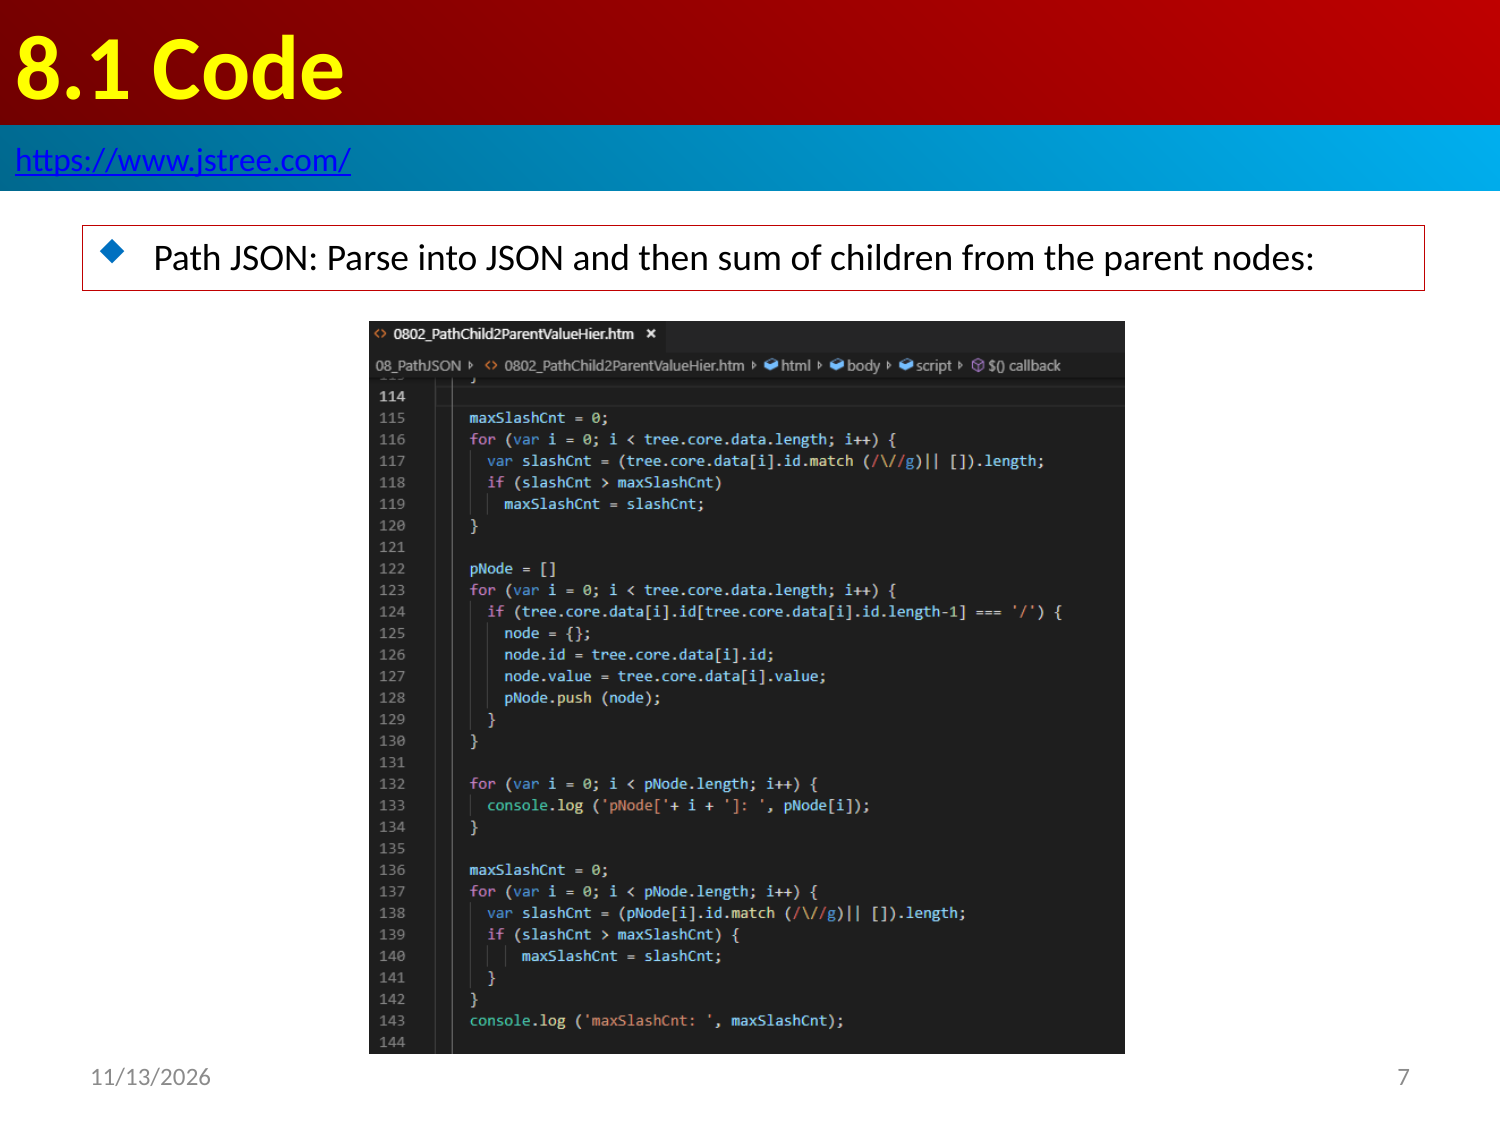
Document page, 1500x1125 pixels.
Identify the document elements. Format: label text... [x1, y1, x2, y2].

text_box https://www.jstree.com/ [0, 125, 1500, 191]
slide_number 7 [1074, 1042, 1425, 1109]
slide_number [75, 1042, 425, 1109]
subtitle Path JSON: Parse into JSON and then sum of children from the parent nodes: [82, 225, 1425, 291]
title 8.1 Code [0, 0, 1500, 125]
picture [369, 320, 1125, 1054]
